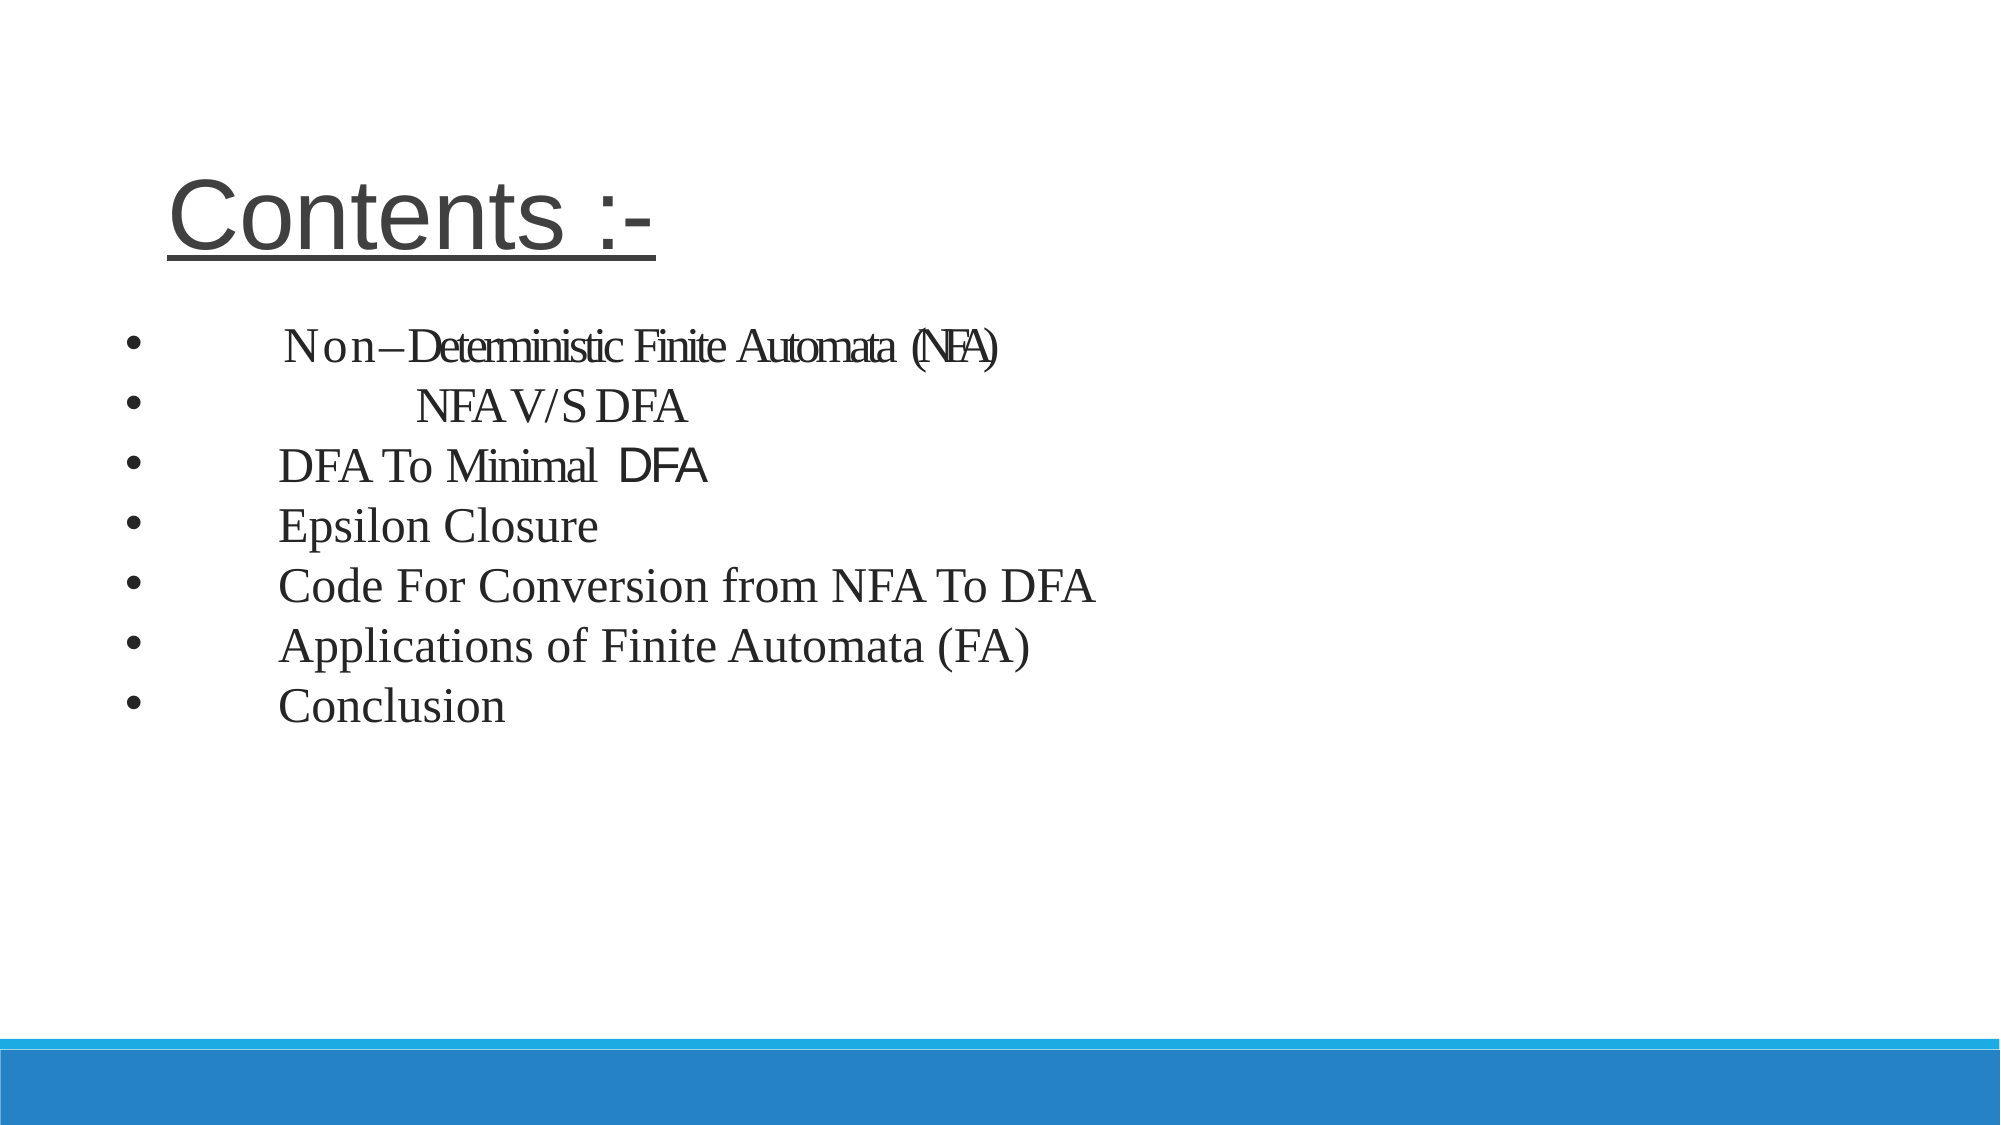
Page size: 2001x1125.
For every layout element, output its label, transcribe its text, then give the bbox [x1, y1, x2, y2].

list N o n – Deterministic Finite Automata (NFA) N F A V / S D F A DFA To Minimal DFA Epsilon Closure Code For Conversion from NFA To DFA Applications of Finite Automata (FA) Conclusion [125, 312, 1666, 798]
title Contents :- [167, 149, 1833, 272]
